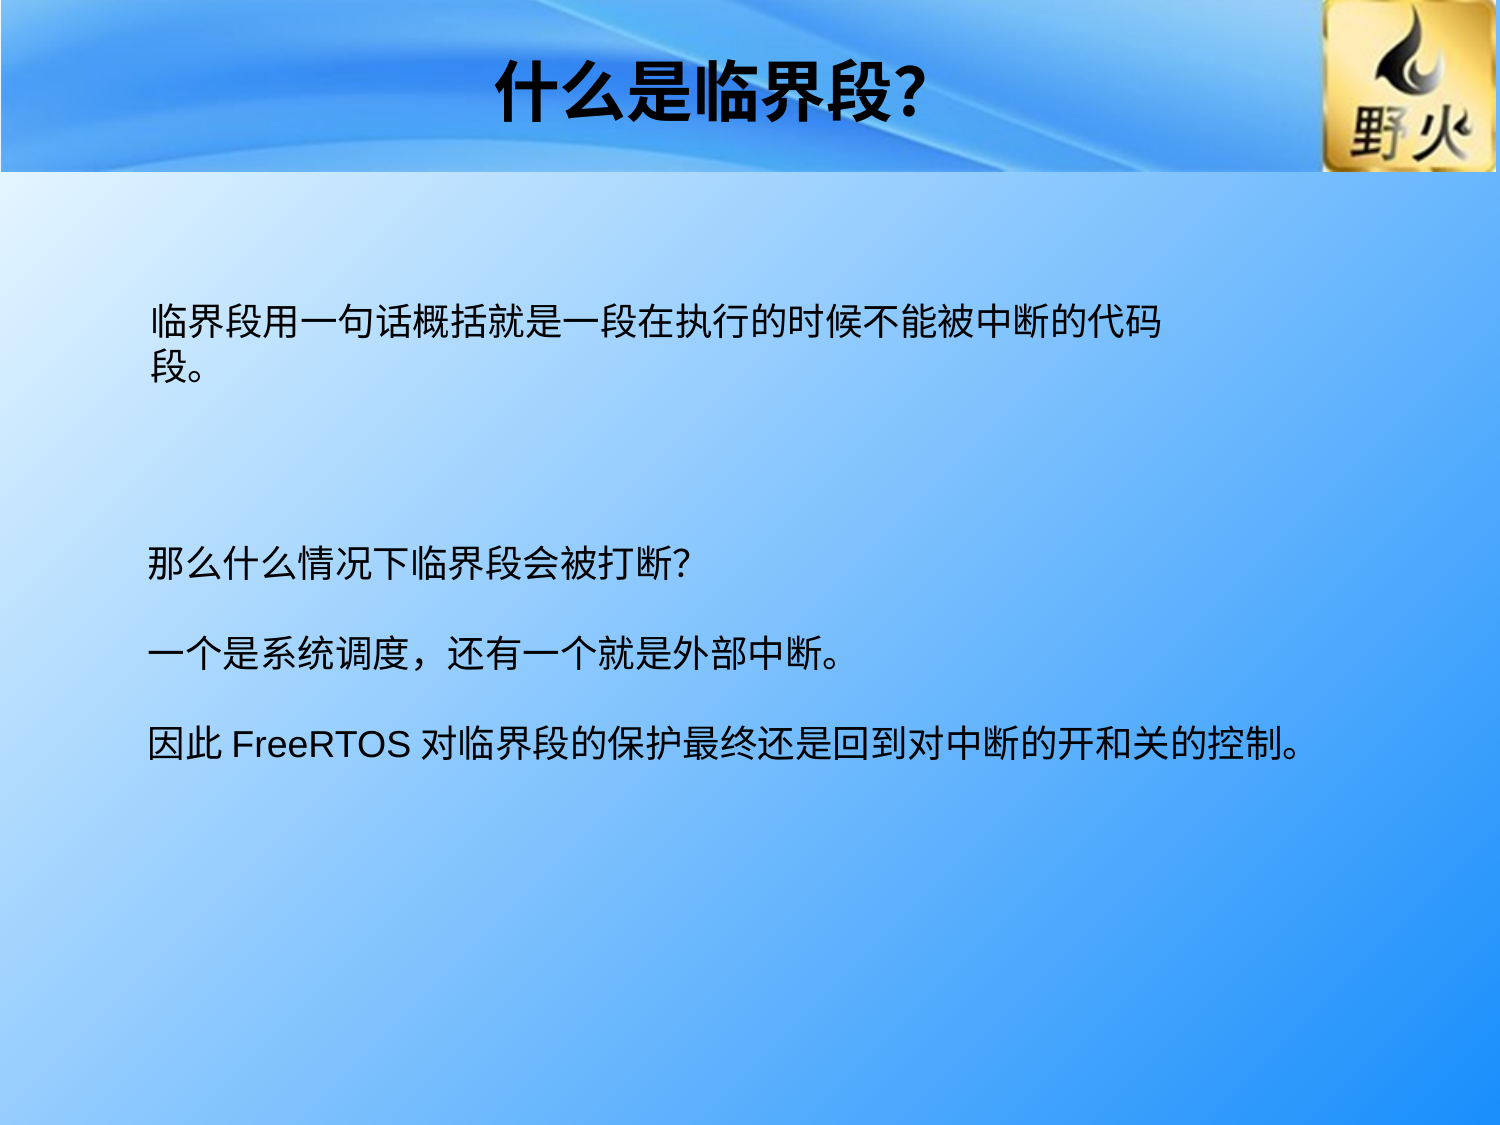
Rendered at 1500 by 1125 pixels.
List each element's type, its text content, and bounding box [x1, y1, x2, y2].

text_box 那么什么情况下临界段会被打断？ 一个是系统调度，还有一个就是外部中断。 因此FreeRTOS对临界段的保护最终还是回到对中断的开和关的控制。 [132, 532, 1336, 772]
picture [1, 0, 1496, 172]
text_box 临界段用一句话概括就是一段在执行的时候不能被中断的代码段。 [135, 290, 1235, 396]
